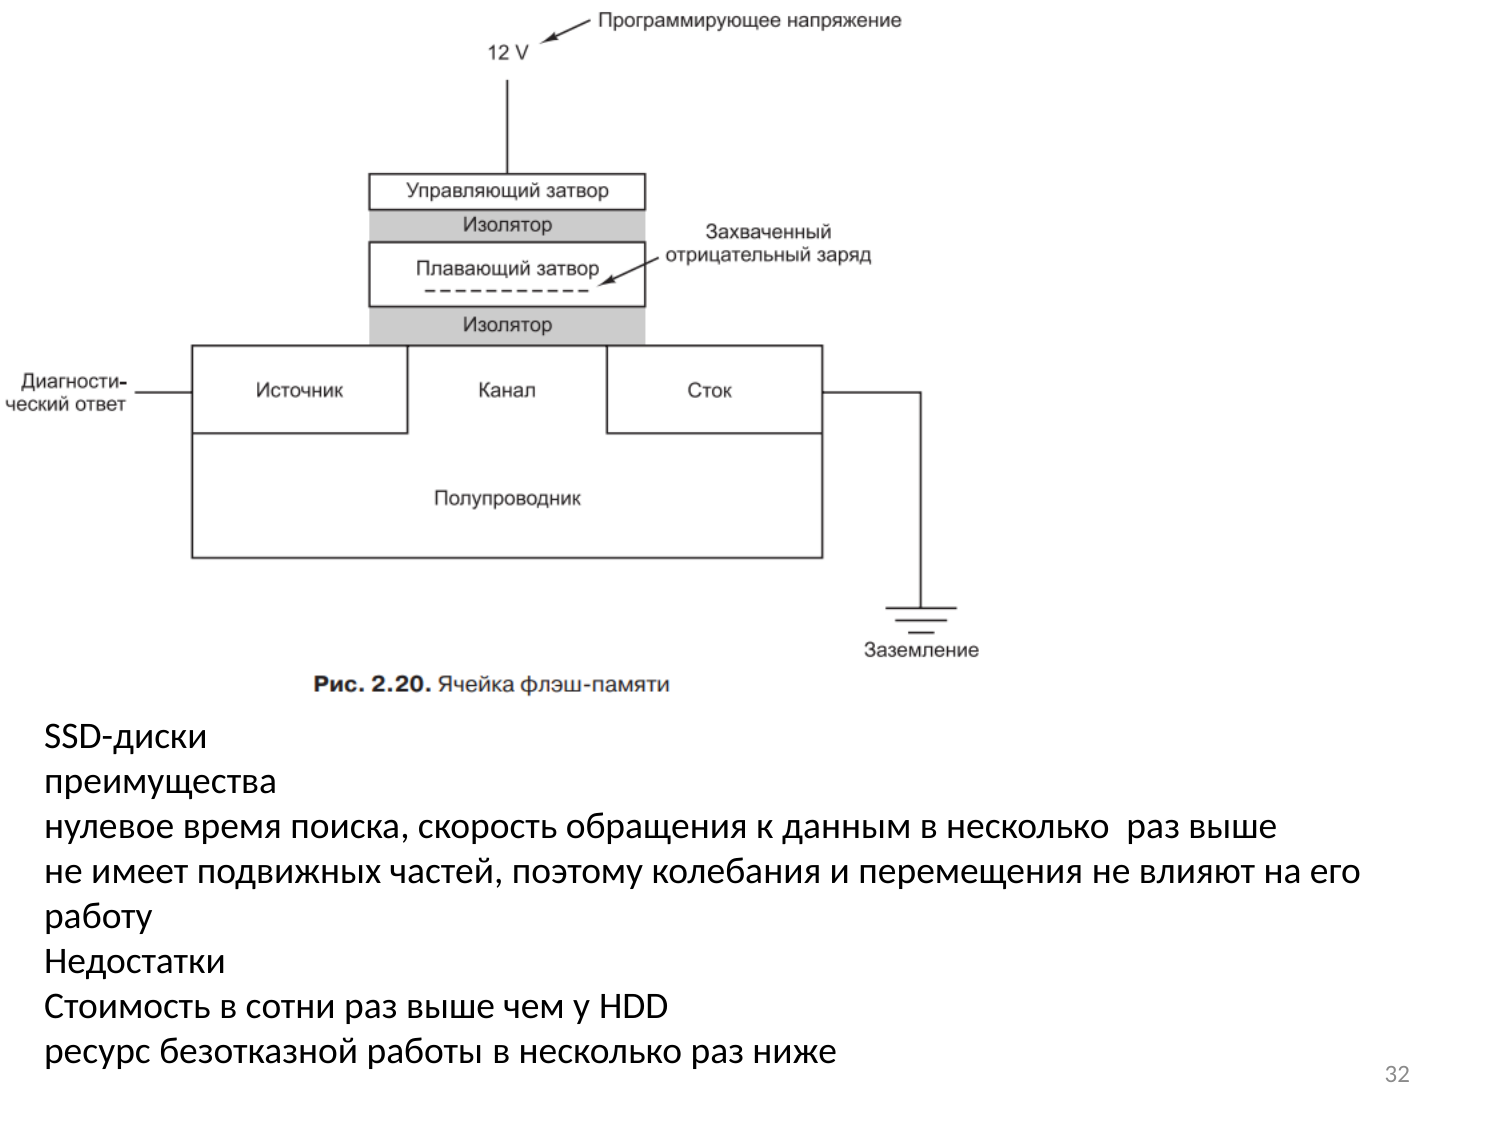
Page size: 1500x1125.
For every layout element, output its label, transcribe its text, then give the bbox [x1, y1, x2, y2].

picture [0, 0, 987, 705]
text_box SSD-диски преимущества нулевое время поиска, скорость обращения к данным в несколько раз выше не имеет подвижных частей, поэтому колебания и перемещения не влияют на его работу Недостатки Стоимость в сотни раз выше чем у HDD ресурс безотказной работы в несколько раз ниже [29, 704, 1471, 1079]
slide_number 32 [1074, 1079, 1425, 1103]
